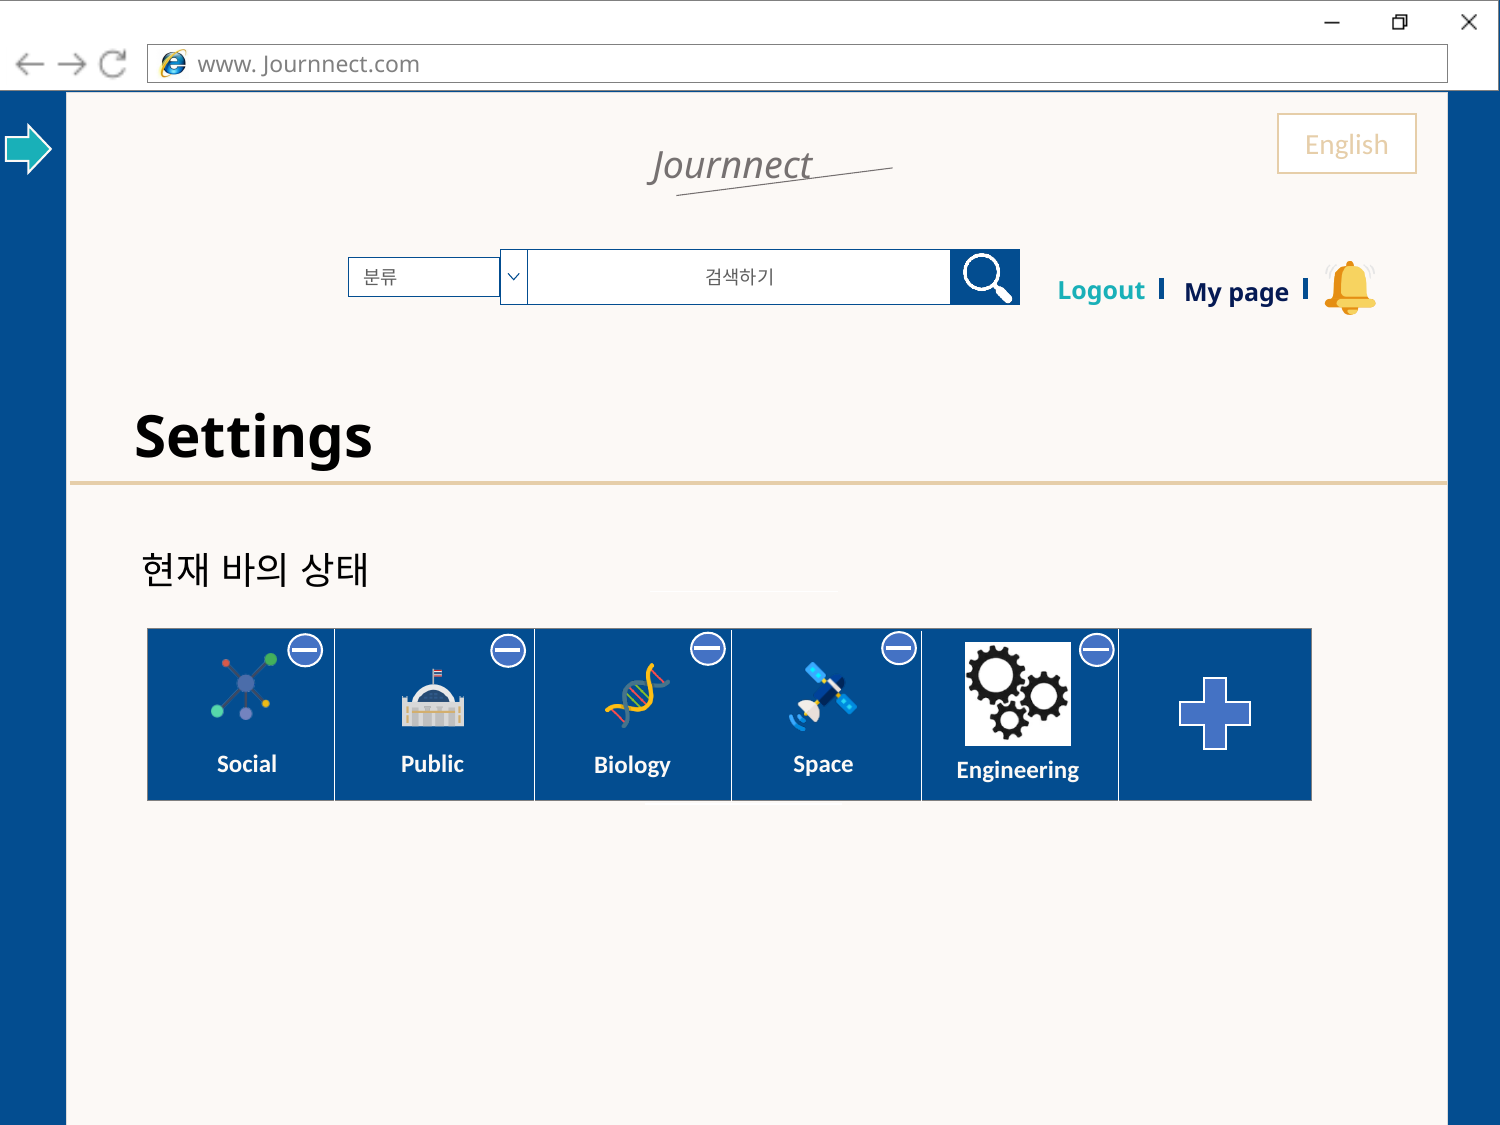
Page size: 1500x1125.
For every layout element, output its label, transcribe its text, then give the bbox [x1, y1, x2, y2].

picture [210, 653, 277, 720]
text_box Journnect [597, 113, 868, 214]
picture [156, 49, 189, 79]
text_box Biology [557, 740, 708, 786]
picture [402, 666, 464, 728]
picture [1322, 261, 1377, 315]
picture [965, 642, 1071, 746]
text_box 검색하기 [524, 248, 950, 305]
text_box [490, 633, 527, 668]
text_box 현재 바의 상태 [126, 539, 433, 600]
text_box [690, 631, 726, 666]
text_box [292, 648, 317, 652]
picture [957, 247, 1017, 308]
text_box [348, 249, 528, 305]
text_box My page [1169, 268, 1322, 314]
text_box [489, 43, 1448, 84]
text_box [146, 43, 183, 84]
text_box [886, 646, 911, 650]
text_box [694, 646, 720, 650]
text_box Social [172, 740, 323, 786]
text_box Engineering [932, 746, 1104, 792]
text_box Public [357, 740, 508, 786]
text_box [676, 167, 893, 196]
text_box Space [748, 740, 899, 786]
text_box [950, 248, 957, 305]
text_box [1078, 632, 1115, 668]
text_box Settings [119, 392, 426, 477]
text_box [4, 122, 53, 176]
text_box [65, 91, 1448, 1125]
text_box English [1277, 113, 1417, 174]
text_box [1179, 677, 1251, 750]
text_box [881, 631, 917, 666]
text_box [146, 628, 1313, 802]
text_box [287, 633, 324, 668]
picture [789, 662, 857, 731]
text_box [0, 0, 1499, 91]
picture [605, 663, 670, 728]
text_box Logout [1042, 267, 1199, 312]
text_box www. Journnect.com [183, 41, 489, 84]
text_box [495, 648, 520, 652]
picture [1281, 10, 1495, 39]
picture [5, 47, 138, 85]
